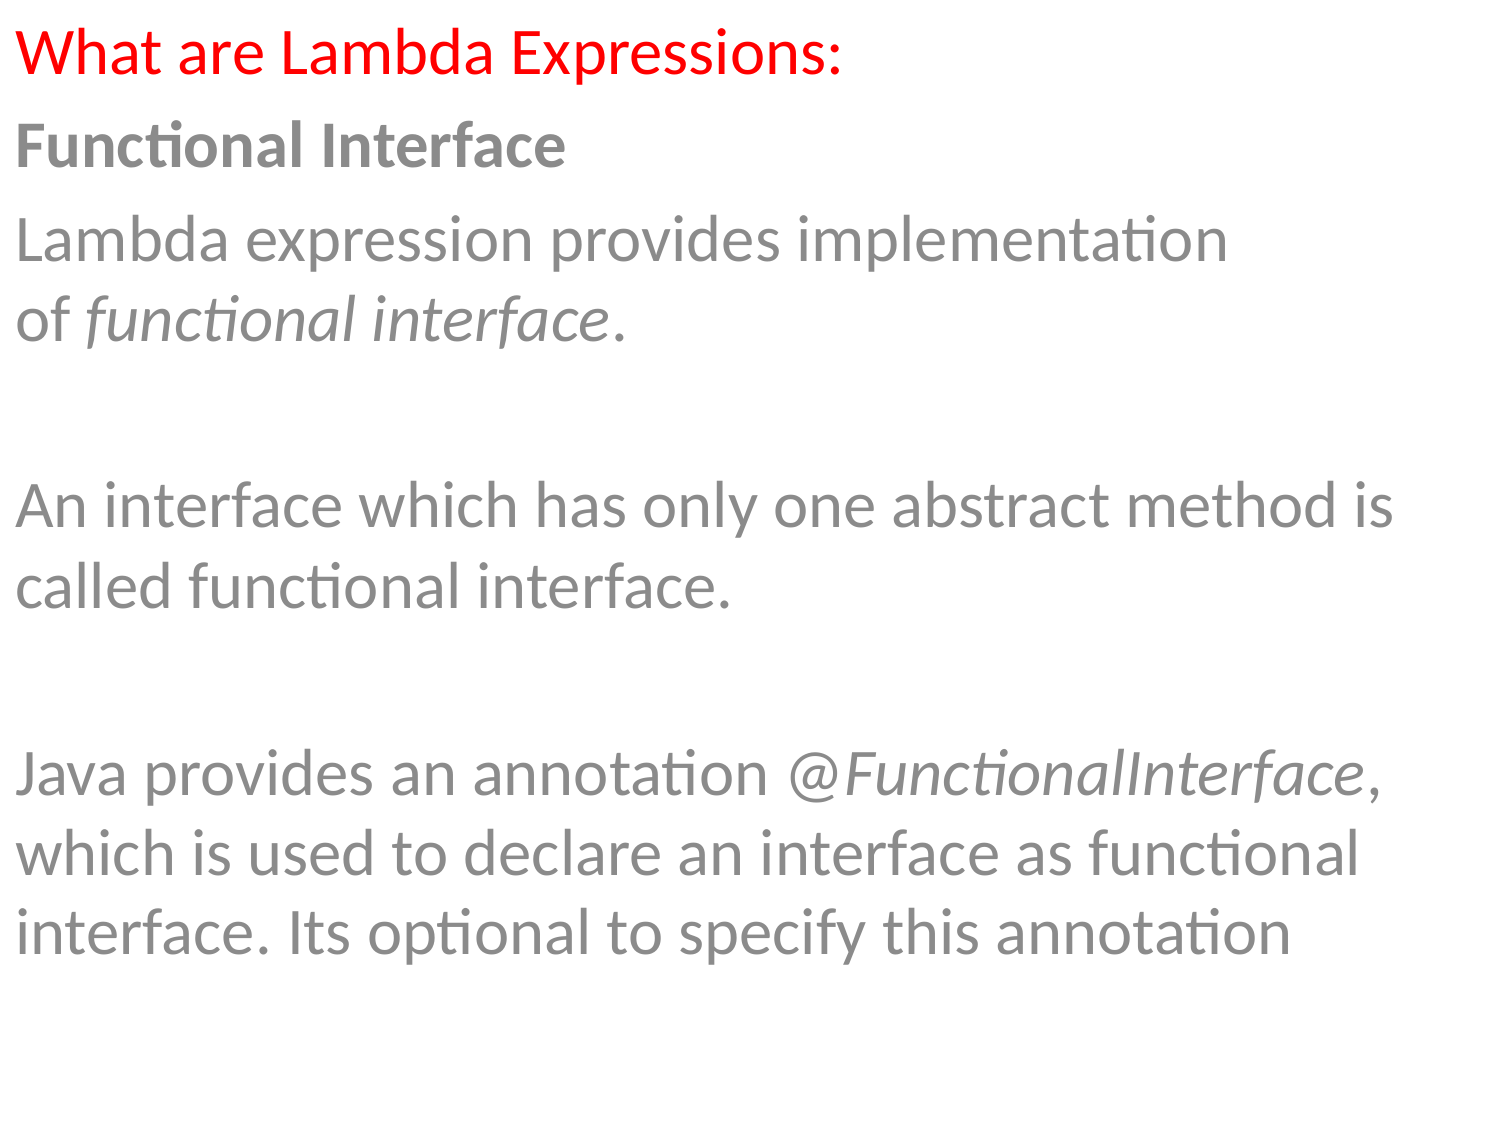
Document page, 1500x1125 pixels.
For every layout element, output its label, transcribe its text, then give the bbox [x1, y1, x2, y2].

subtitle What are Lambda Expressions: Functional Interface Lambda expression provides implementation of functional interface. An interface which has only one abstract method is called functional interface. Java provides an annotation @FunctionalInterface, which is used to declare an interface as functional interface. Its optional to specify this annotation [0, 0, 1500, 1125]
